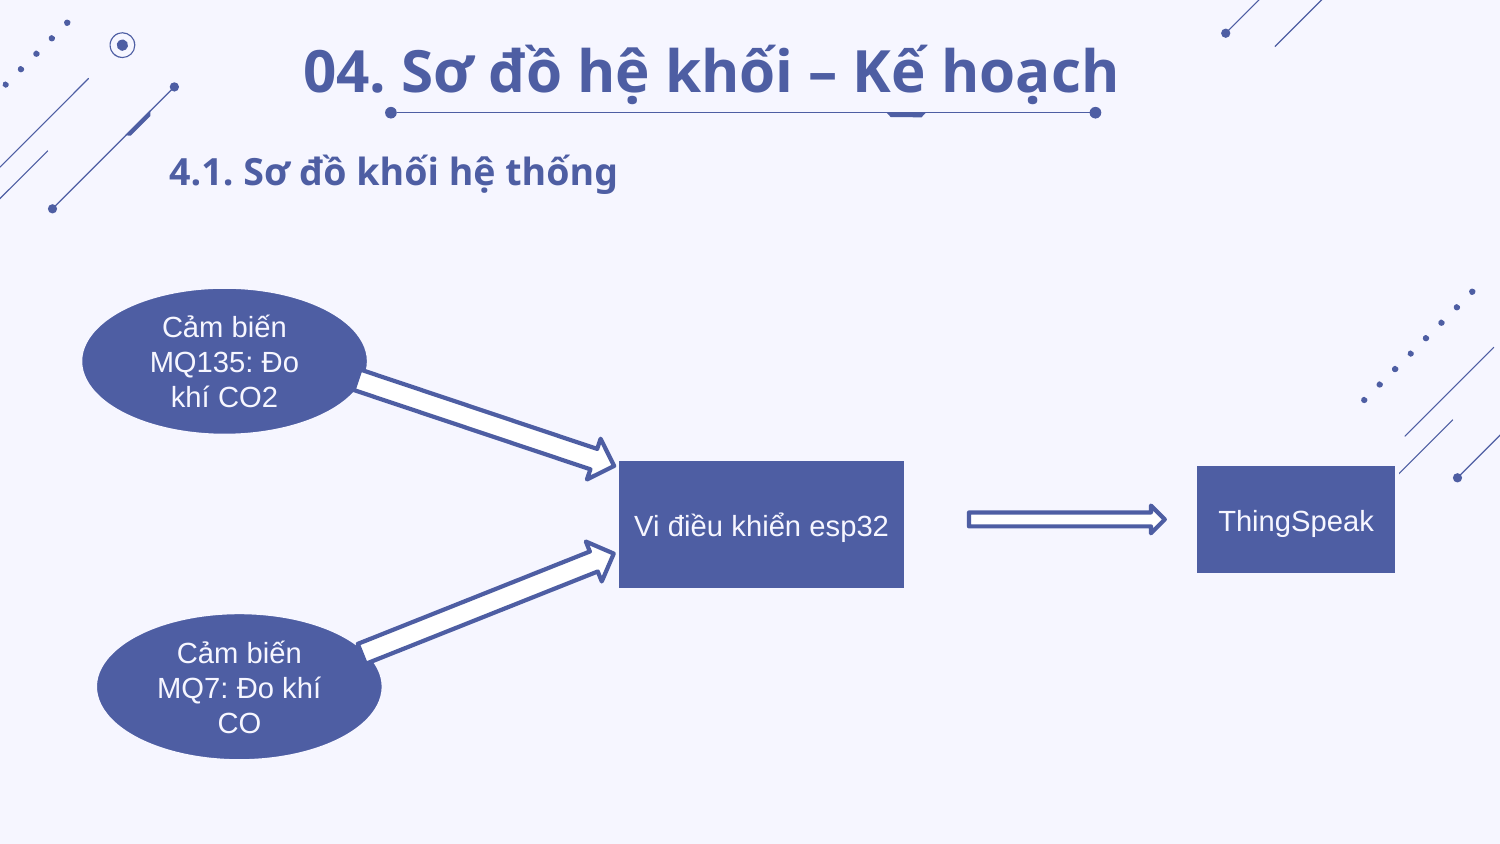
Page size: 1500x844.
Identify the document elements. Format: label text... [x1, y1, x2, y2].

text_box Cảm biến MQ7: Đo khí CO [92, 610, 386, 764]
text_box [966, 503, 1167, 536]
text_box Cảm biến MQ135: Đo khí CO2 [78, 284, 372, 438]
text_box [351, 367, 617, 482]
text_box 04. Sơ đồ hệ khối – Kế hoạch [288, 27, 1196, 112]
text_box Vi điều khiển esp32 [615, 457, 908, 593]
text_box [355, 539, 616, 666]
text_box ThingSpeak [1193, 462, 1399, 577]
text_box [384, 92, 1102, 133]
text_box 4.1. Sơ đồ khối hệ thống [154, 141, 941, 201]
